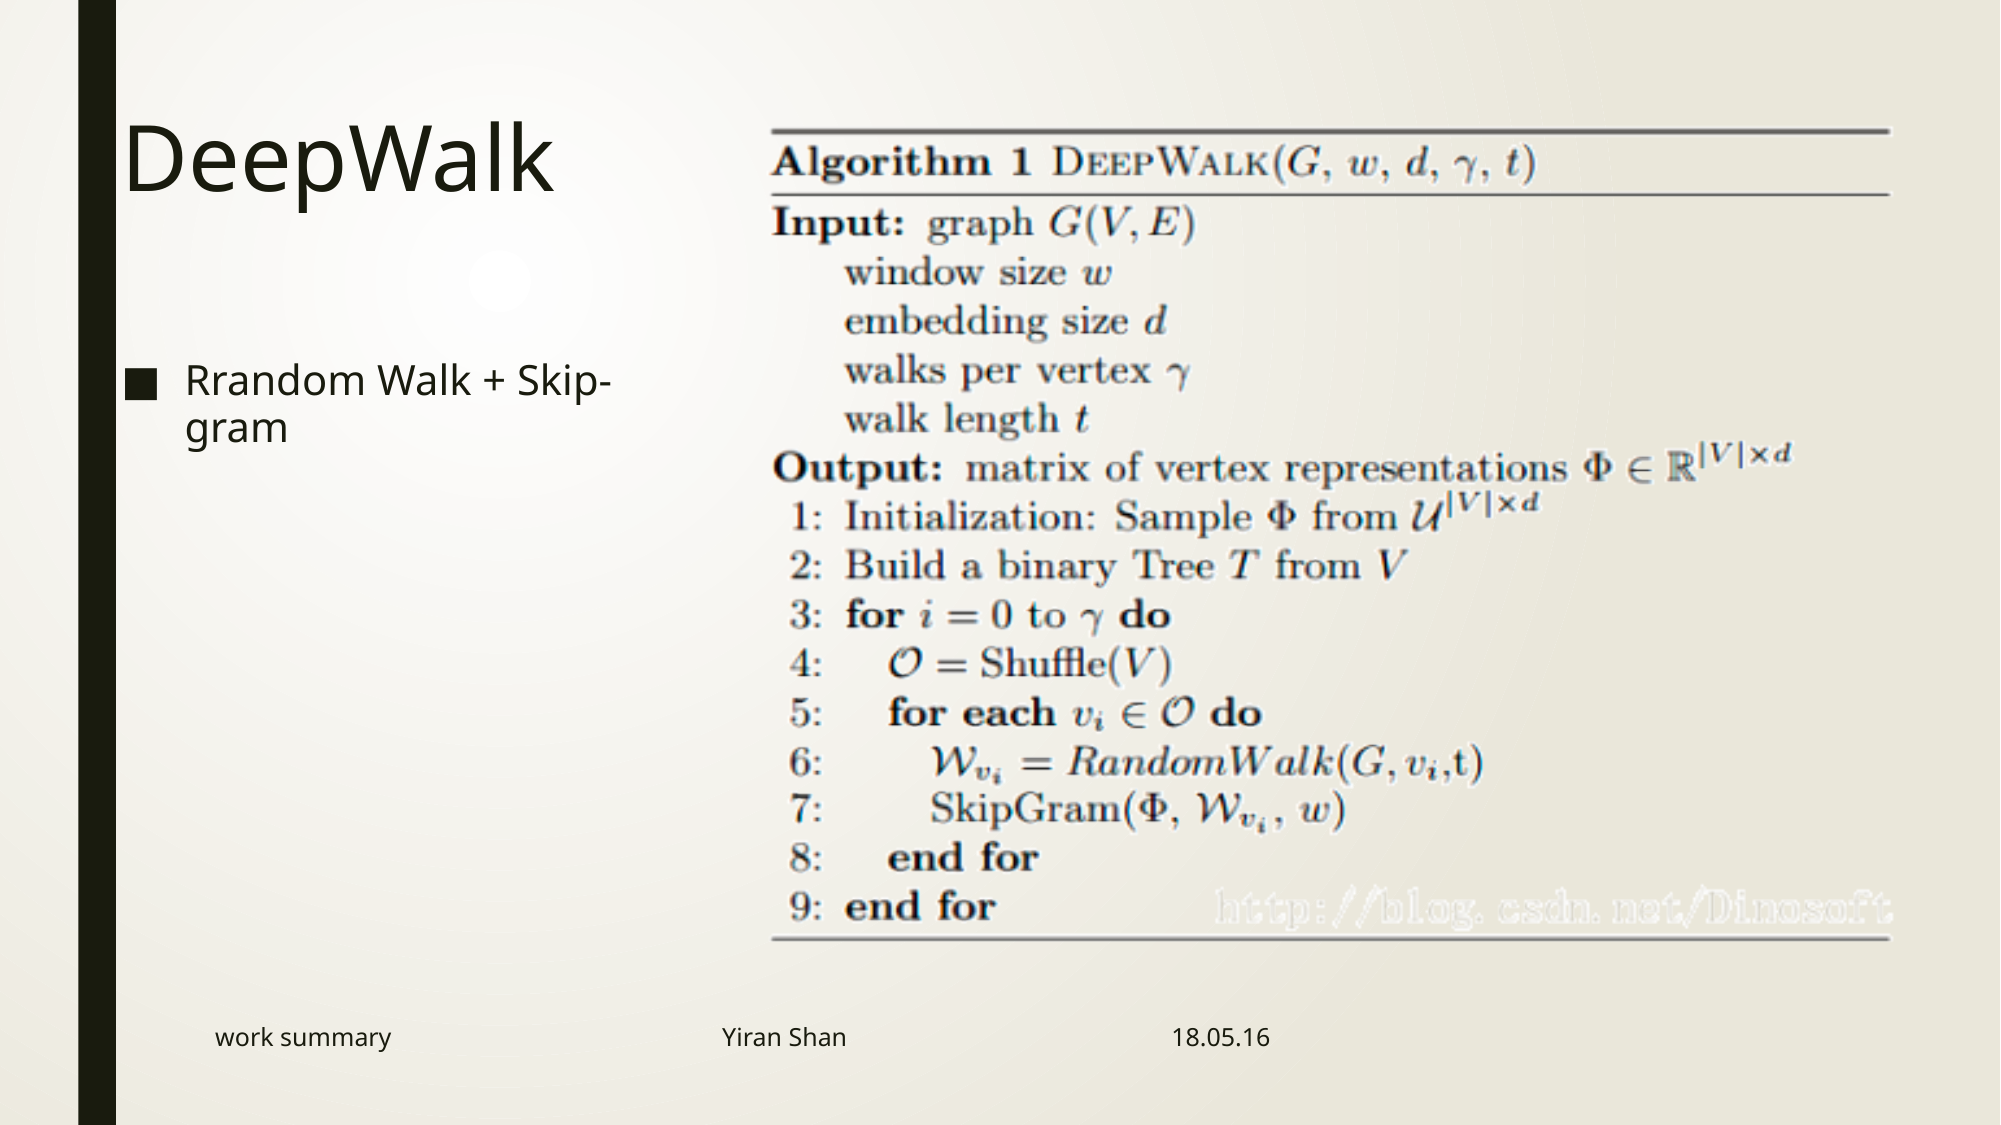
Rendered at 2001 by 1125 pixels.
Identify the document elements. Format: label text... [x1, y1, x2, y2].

list Rrandom Walk + Skip-gram [106, 350, 706, 967]
title DeepWalk [106, 105, 706, 313]
footer work summary Yiran Shan 18.05.16 [200, 1006, 1451, 1067]
picture [757, 122, 1899, 950]
